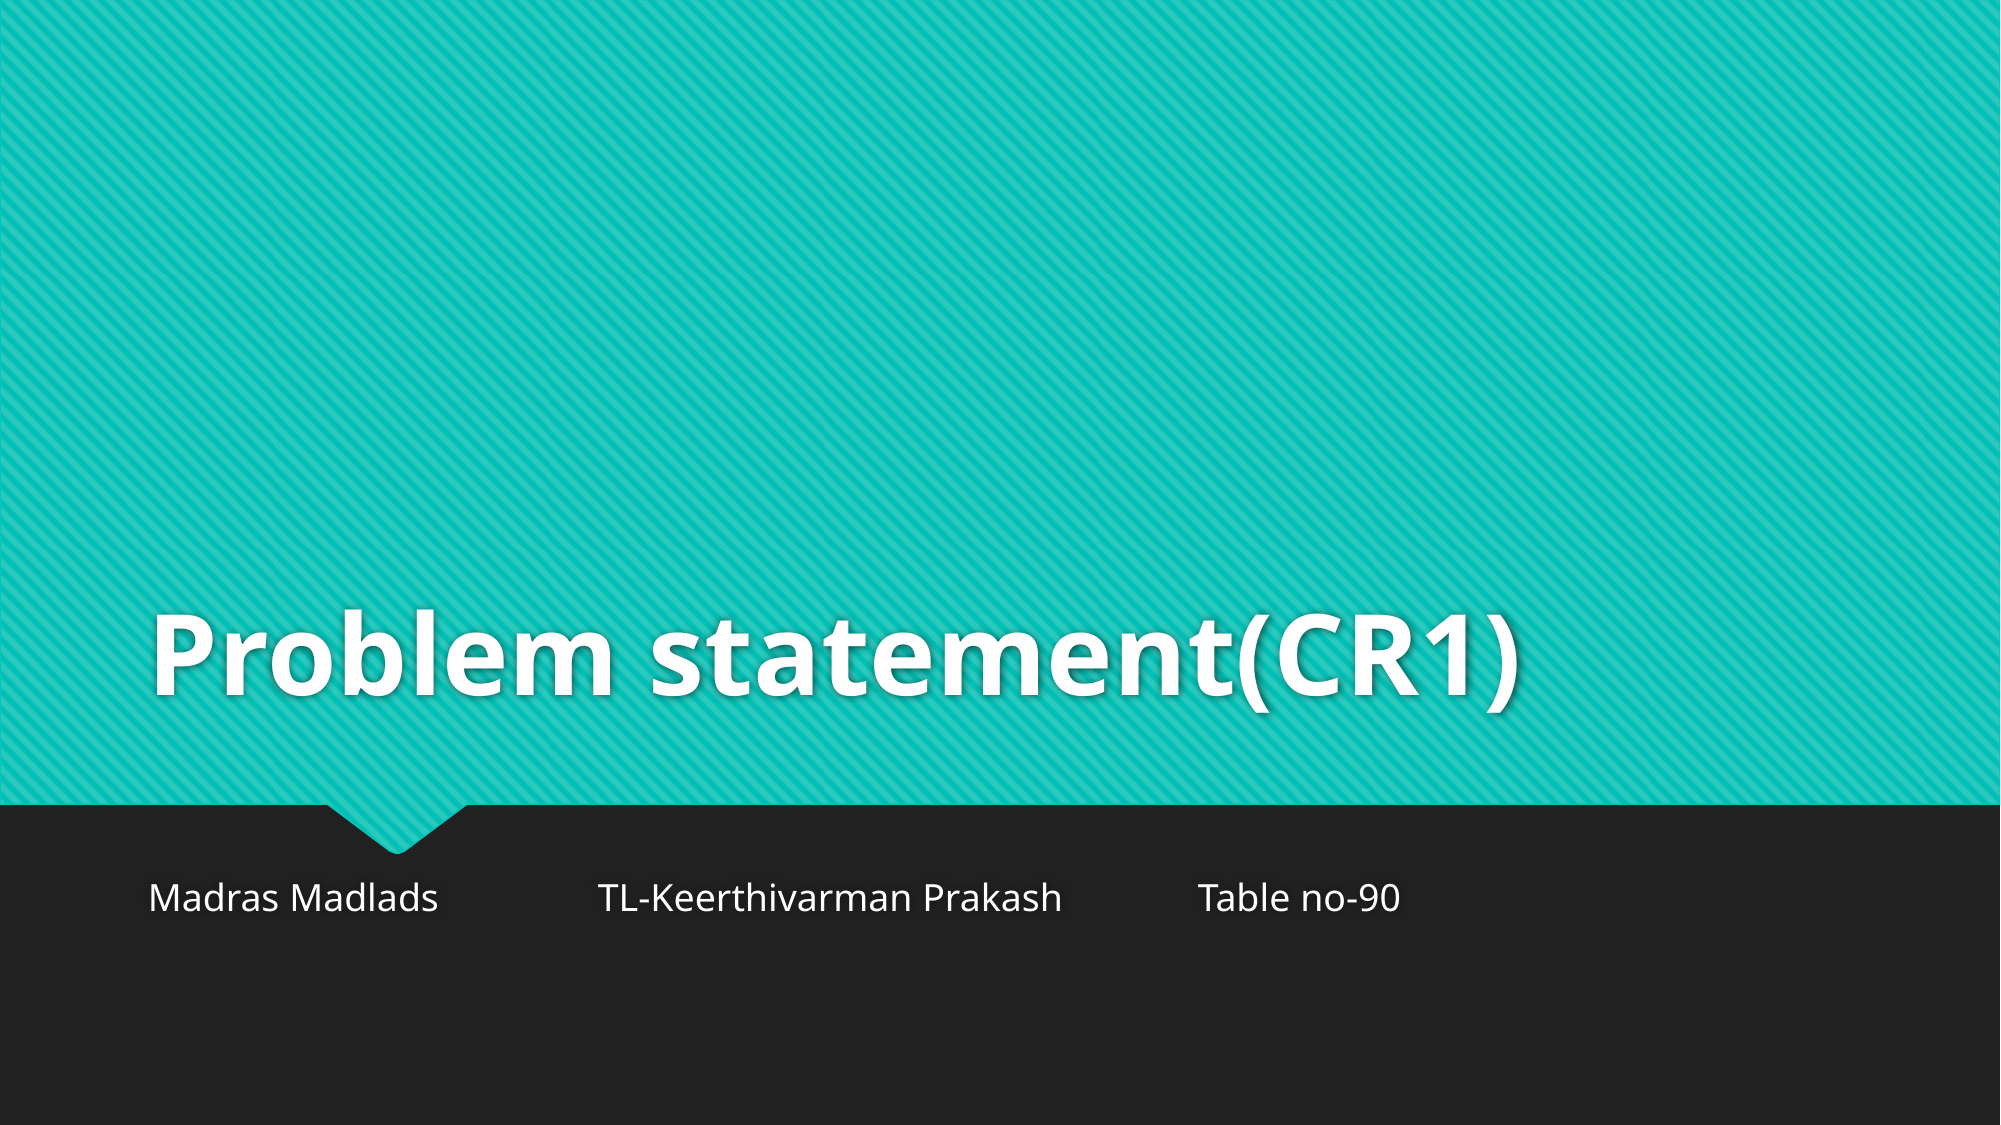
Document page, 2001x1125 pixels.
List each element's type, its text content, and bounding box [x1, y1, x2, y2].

subtitle Madras Madlads TL-Keerthivarman Prakash Table no-90 [132, 866, 1868, 938]
title Problem statement(CR1) [132, 237, 1868, 726]
